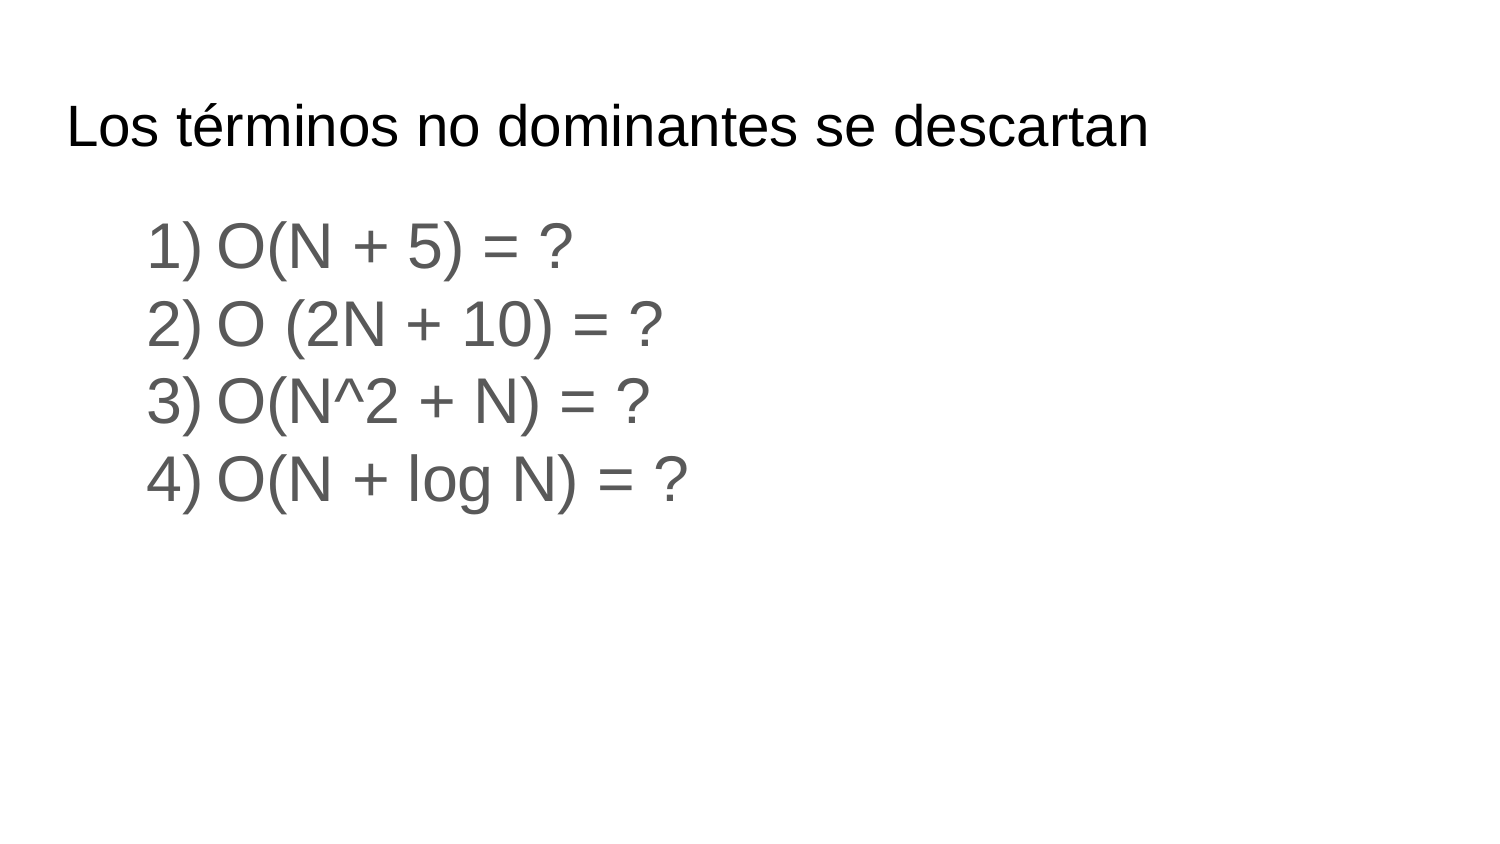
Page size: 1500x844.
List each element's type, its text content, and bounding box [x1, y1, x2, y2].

list O(N + 5) = ? O (2N + 10) = ? O(N^2 + N) = ? O(N + log N) = ? [51, 189, 1449, 750]
title Los términos no dominantes se descartan [51, 72, 1449, 167]
